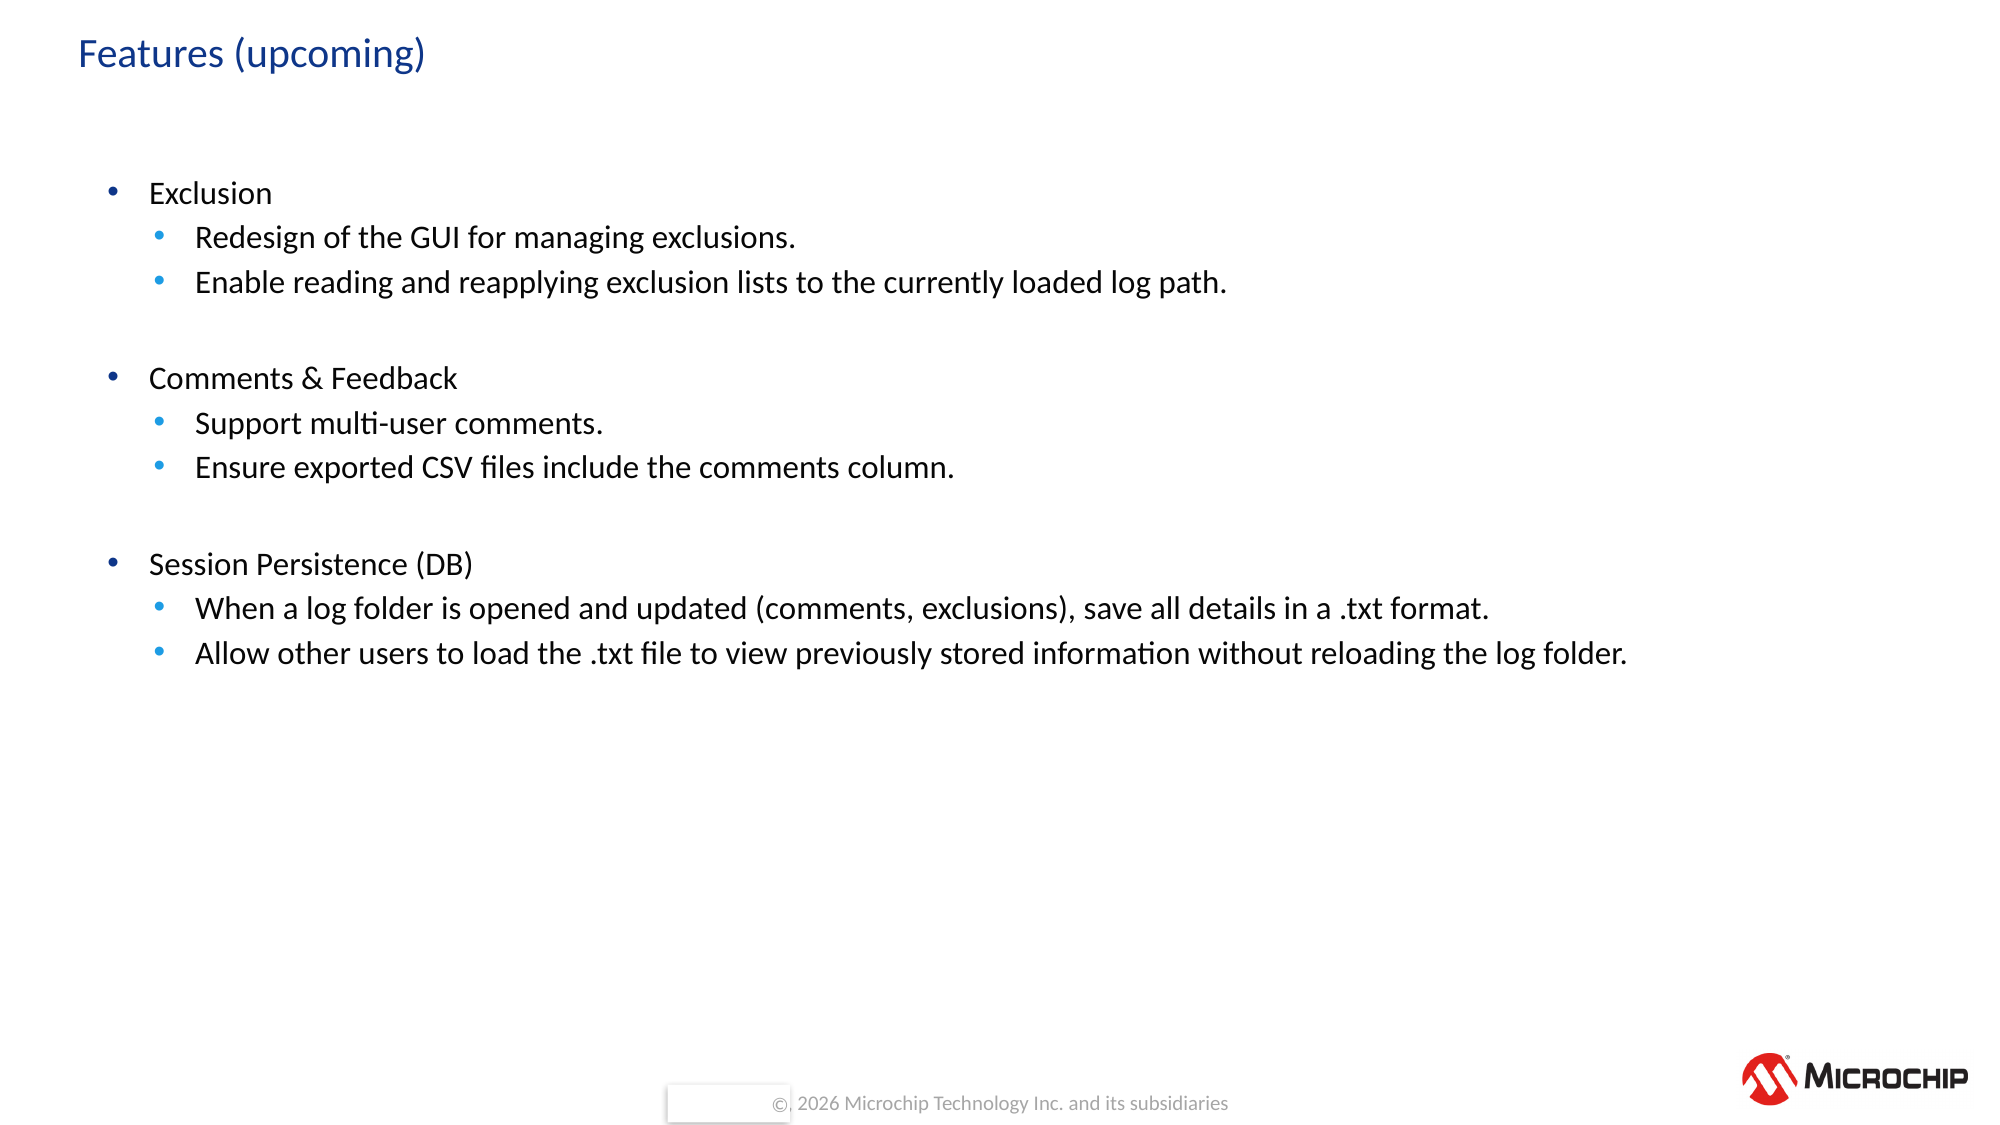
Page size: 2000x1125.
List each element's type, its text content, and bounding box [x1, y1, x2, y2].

picture [1736, 1049, 1974, 1109]
title Features (upcoming) [58, 15, 1929, 144]
list Exclusion Redesign of the GUI for managing exclusions. Enable reading and reapplying exclusion lists to the currently loaded log path. Comments & Feedback Support multi-user comments. Ensure exported CSV files include the comments column. Session Persistence (DB) When a log folder is opened and updated (comments, exclusions), save all details in a .txt format. Allow other users to load the .txt file to view previously stored information without reloading the log folder. [87, 161, 1958, 687]
